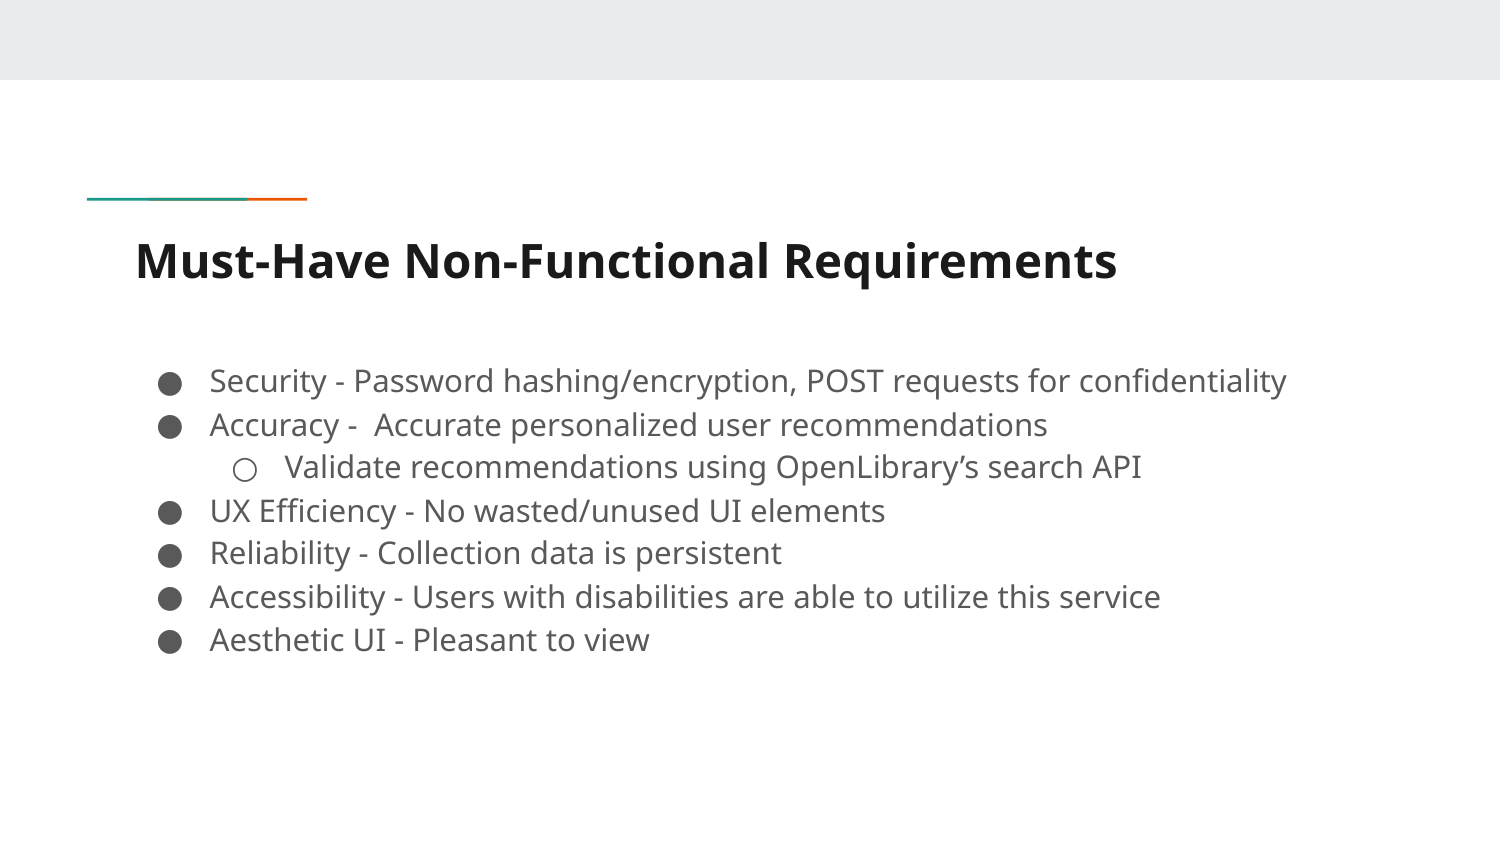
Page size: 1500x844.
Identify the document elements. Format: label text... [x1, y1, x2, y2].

title Must-Have Non-Functional Requirements [119, 216, 1381, 305]
list Security - Password hashing/encryption, POST requests for confidentiality Accuracy - Accurate personalized user recommendations Validate recommendations using OpenLibrary’s search API UX Efficiency - No wasted/unused UI elements Reliability - Collection data is persistent Accessibility - Users with disabilities are able to utilize this service Aesthetic UI - Pleasant to view [119, 341, 1381, 712]
